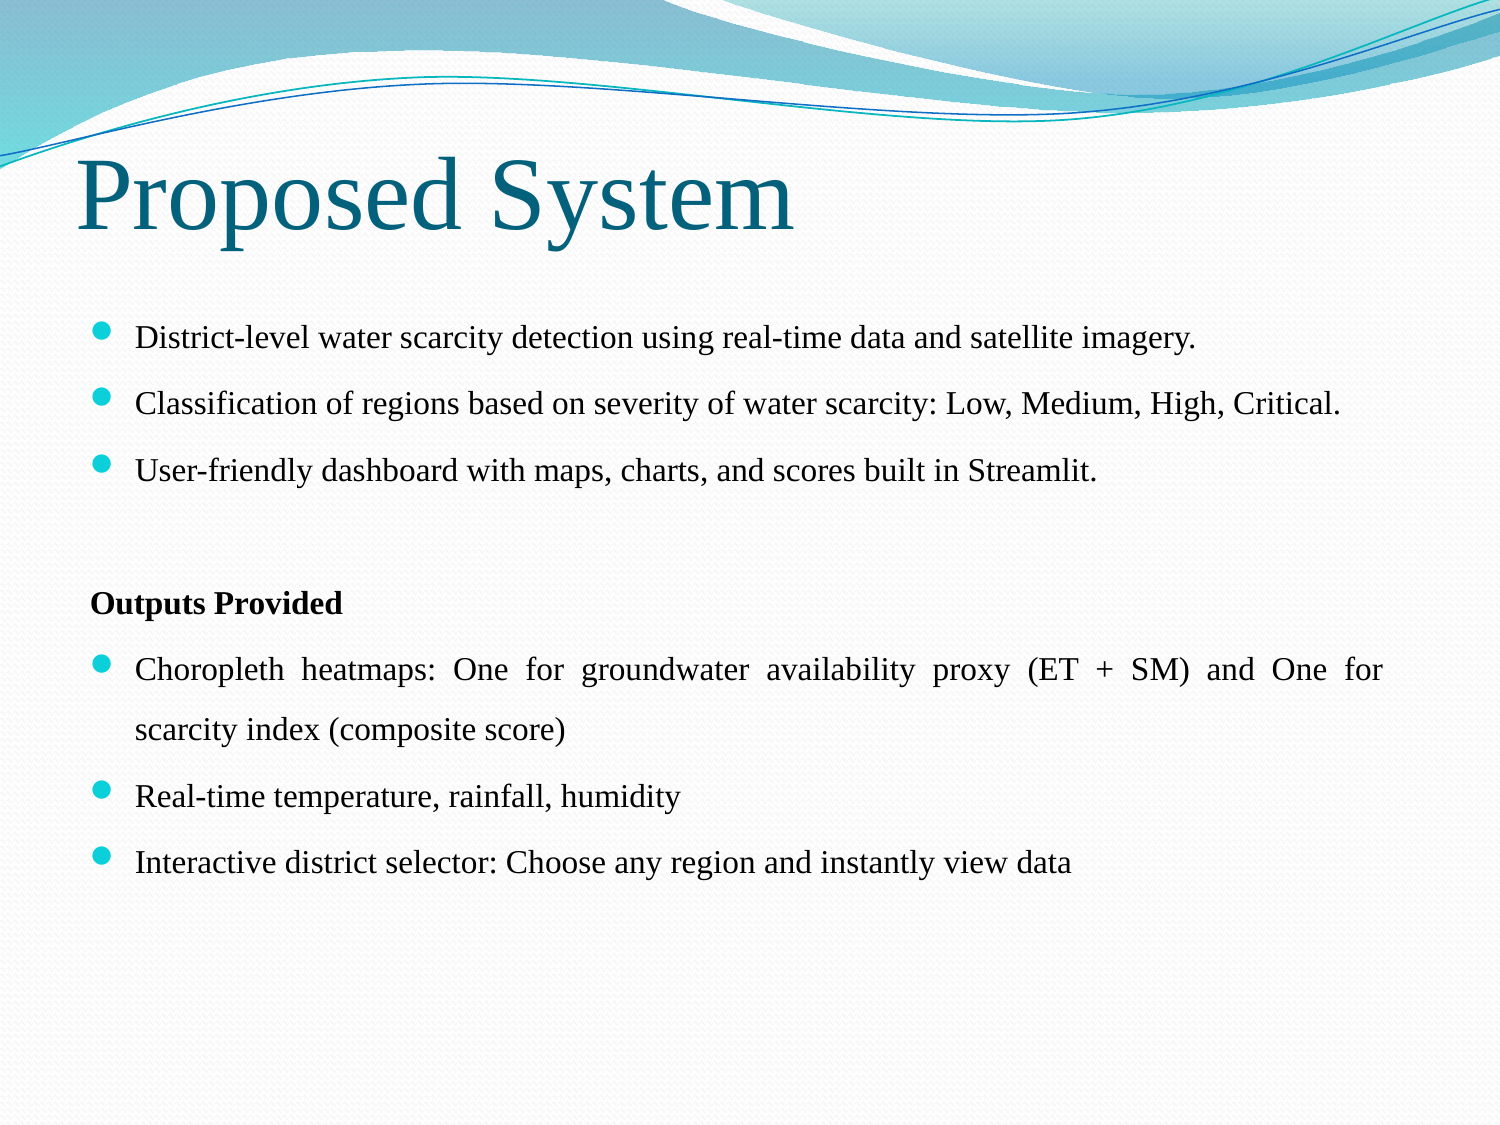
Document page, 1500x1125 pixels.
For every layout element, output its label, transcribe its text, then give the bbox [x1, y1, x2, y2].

list District-level water scarcity detection using real-time data and satellite imagery. Classification of regions based on severity of water scarcity: Low, Medium, High, Critical. User-friendly dashboard with maps, charts, and scores built in Streamlit. Outputs Provided Choropleth heatmaps: One for groundwater availability proxy (ET + SM) and One for scarcity index (composite score) Real-time temperature, rainfall, humidity Interactive district selector: Choose any region and instantly view data [75, 287, 1400, 1063]
title Proposed System [75, 62, 1425, 250]
